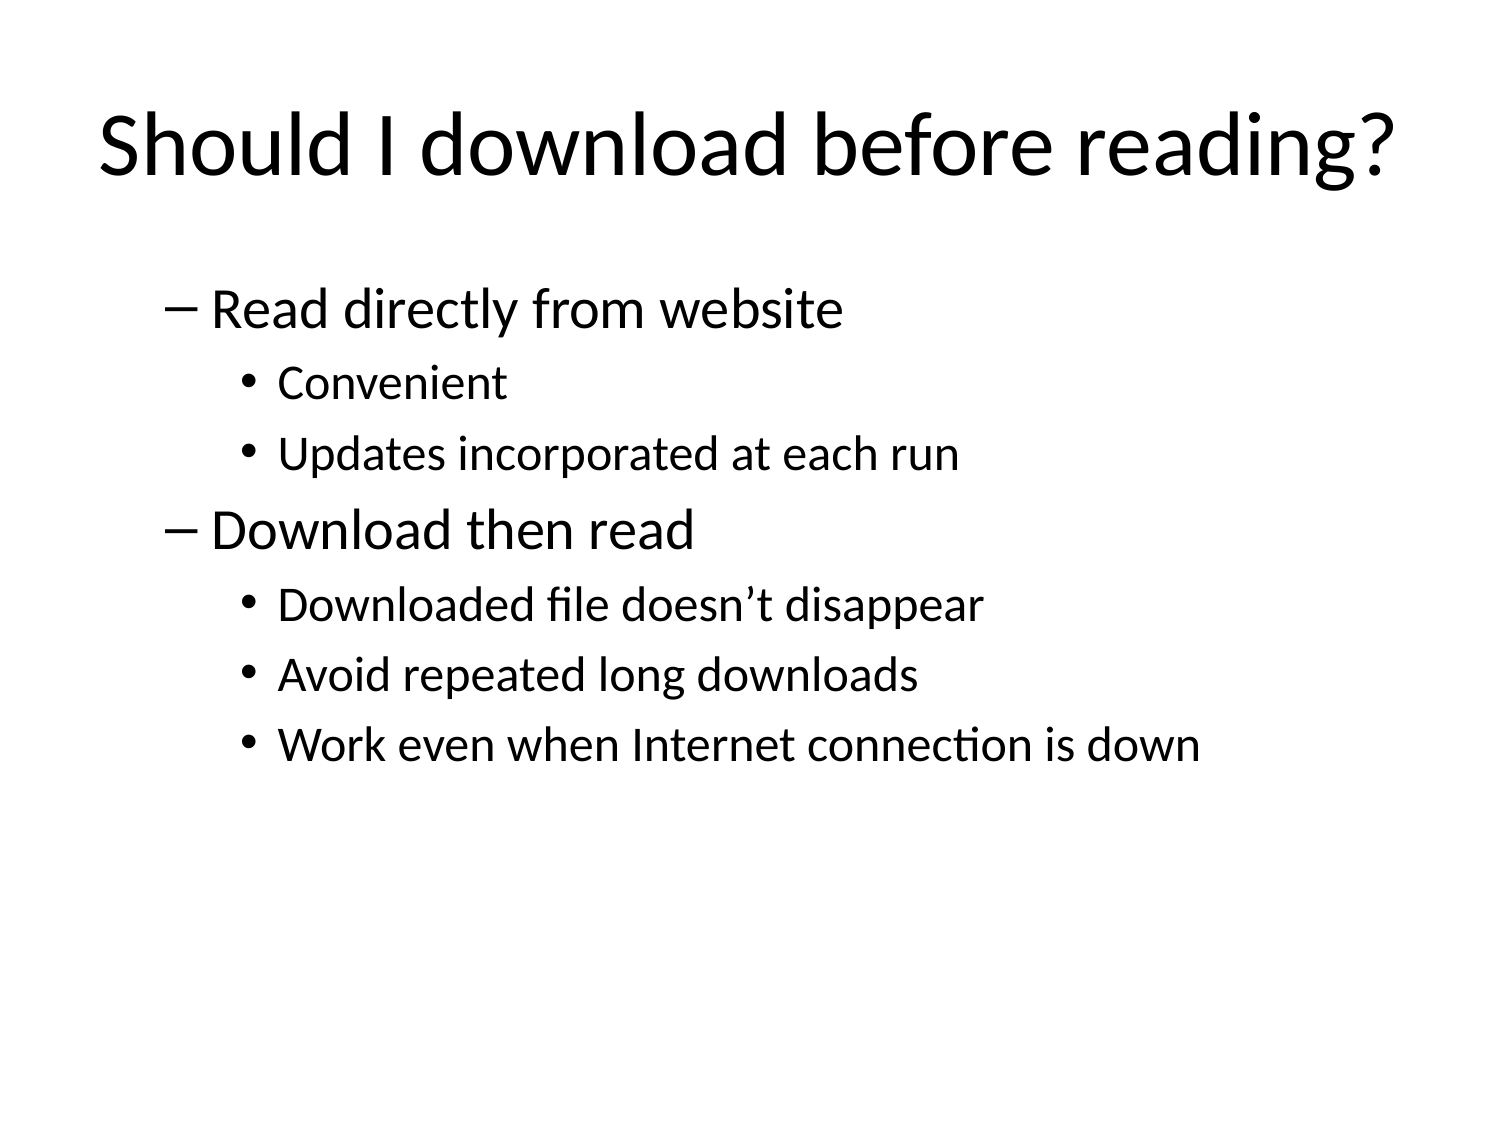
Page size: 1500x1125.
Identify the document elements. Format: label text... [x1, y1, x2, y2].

title Should I download before reading? [75, 45, 1425, 233]
list Read directly from website Convenient Updates incorporated at each run Download then read Downloaded file doesn’t disappear Avoid repeated long downloads Work even when Internet connection is down [75, 262, 1425, 1005]
